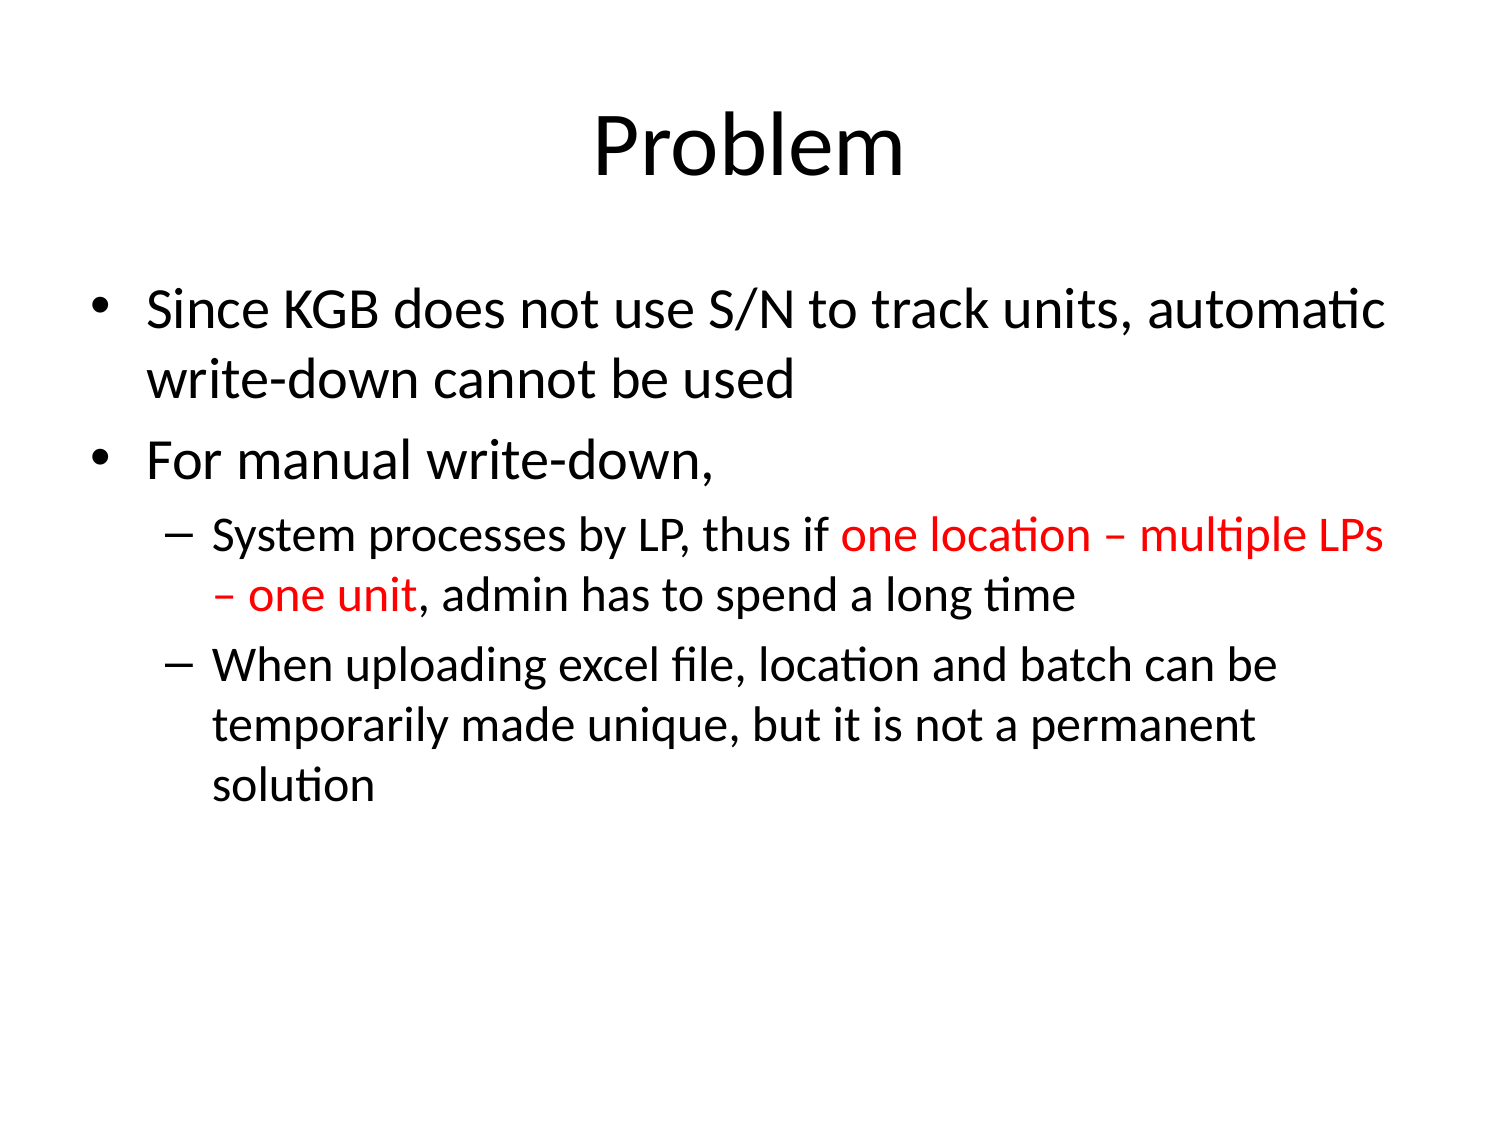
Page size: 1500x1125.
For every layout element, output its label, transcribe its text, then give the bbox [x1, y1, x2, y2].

title Problem [75, 45, 1425, 233]
list Since KGB does not use S/N to track units, automatic write-down cannot be used For manual write-down, System processes by LP, thus if one location – multiple LPs – one unit, admin has to spend a long time When uploading excel file, location and batch can be temporarily made unique, but it is not a permanent solution [75, 262, 1425, 1005]
